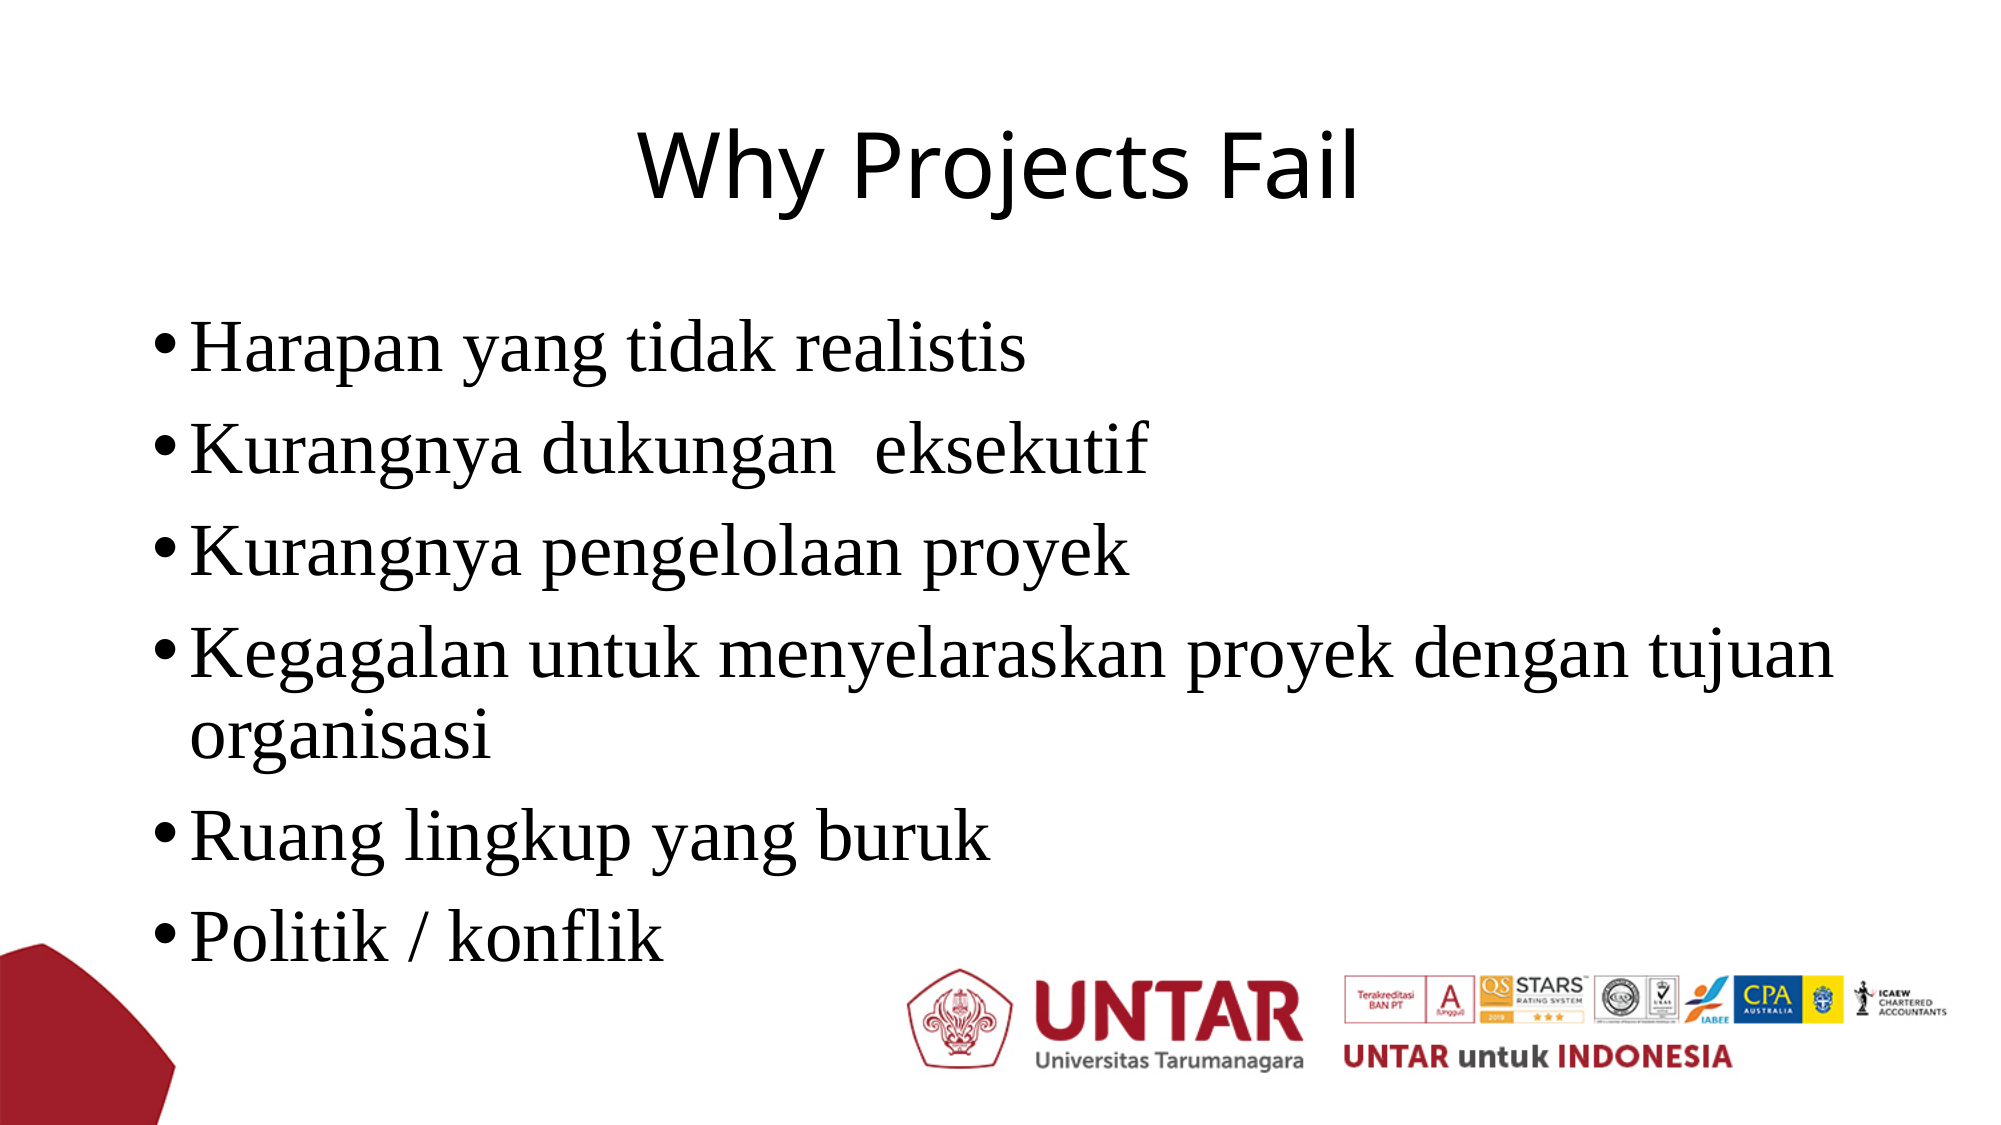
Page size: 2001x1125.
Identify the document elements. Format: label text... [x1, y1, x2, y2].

picture [0, 0, 2001, 1125]
list Harapan yang tidak realistis Kurangnya dukungan eksekutif Kurangnya pengelolaan proyek Kegagalan untuk menyelaraskan proyek dengan tujuan organisasi Ruang lingkup yang buruk Politik / konflik [137, 299, 1863, 1014]
title Why Projects Fail [137, 59, 1863, 278]
